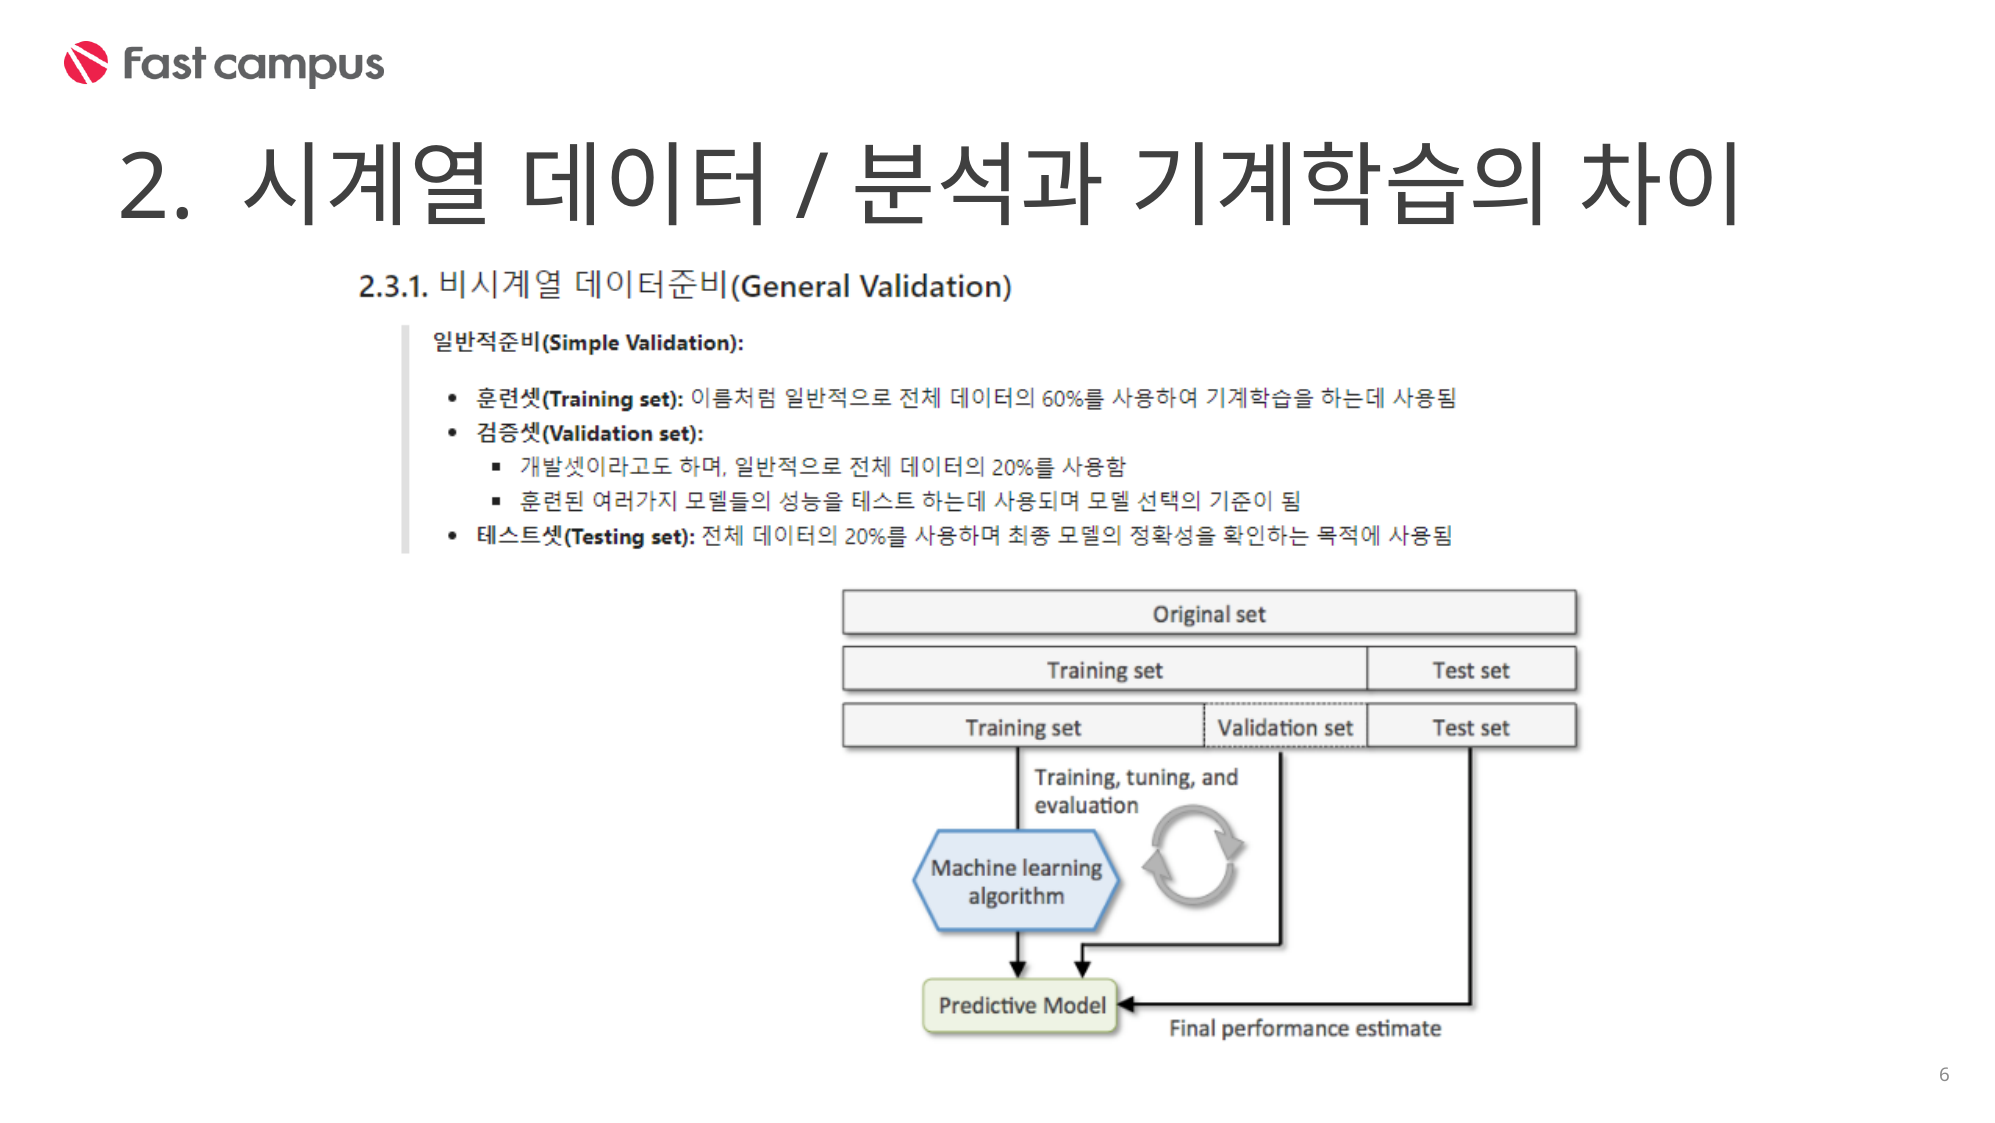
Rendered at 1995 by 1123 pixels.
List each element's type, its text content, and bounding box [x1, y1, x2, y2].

picture [64, 41, 384, 89]
picture [347, 255, 1648, 1070]
slide_number 6 [1502, 1045, 1969, 1106]
title 2. 시계열 데이터/분석과 기계학습의 차이 [99, 88, 1896, 276]
